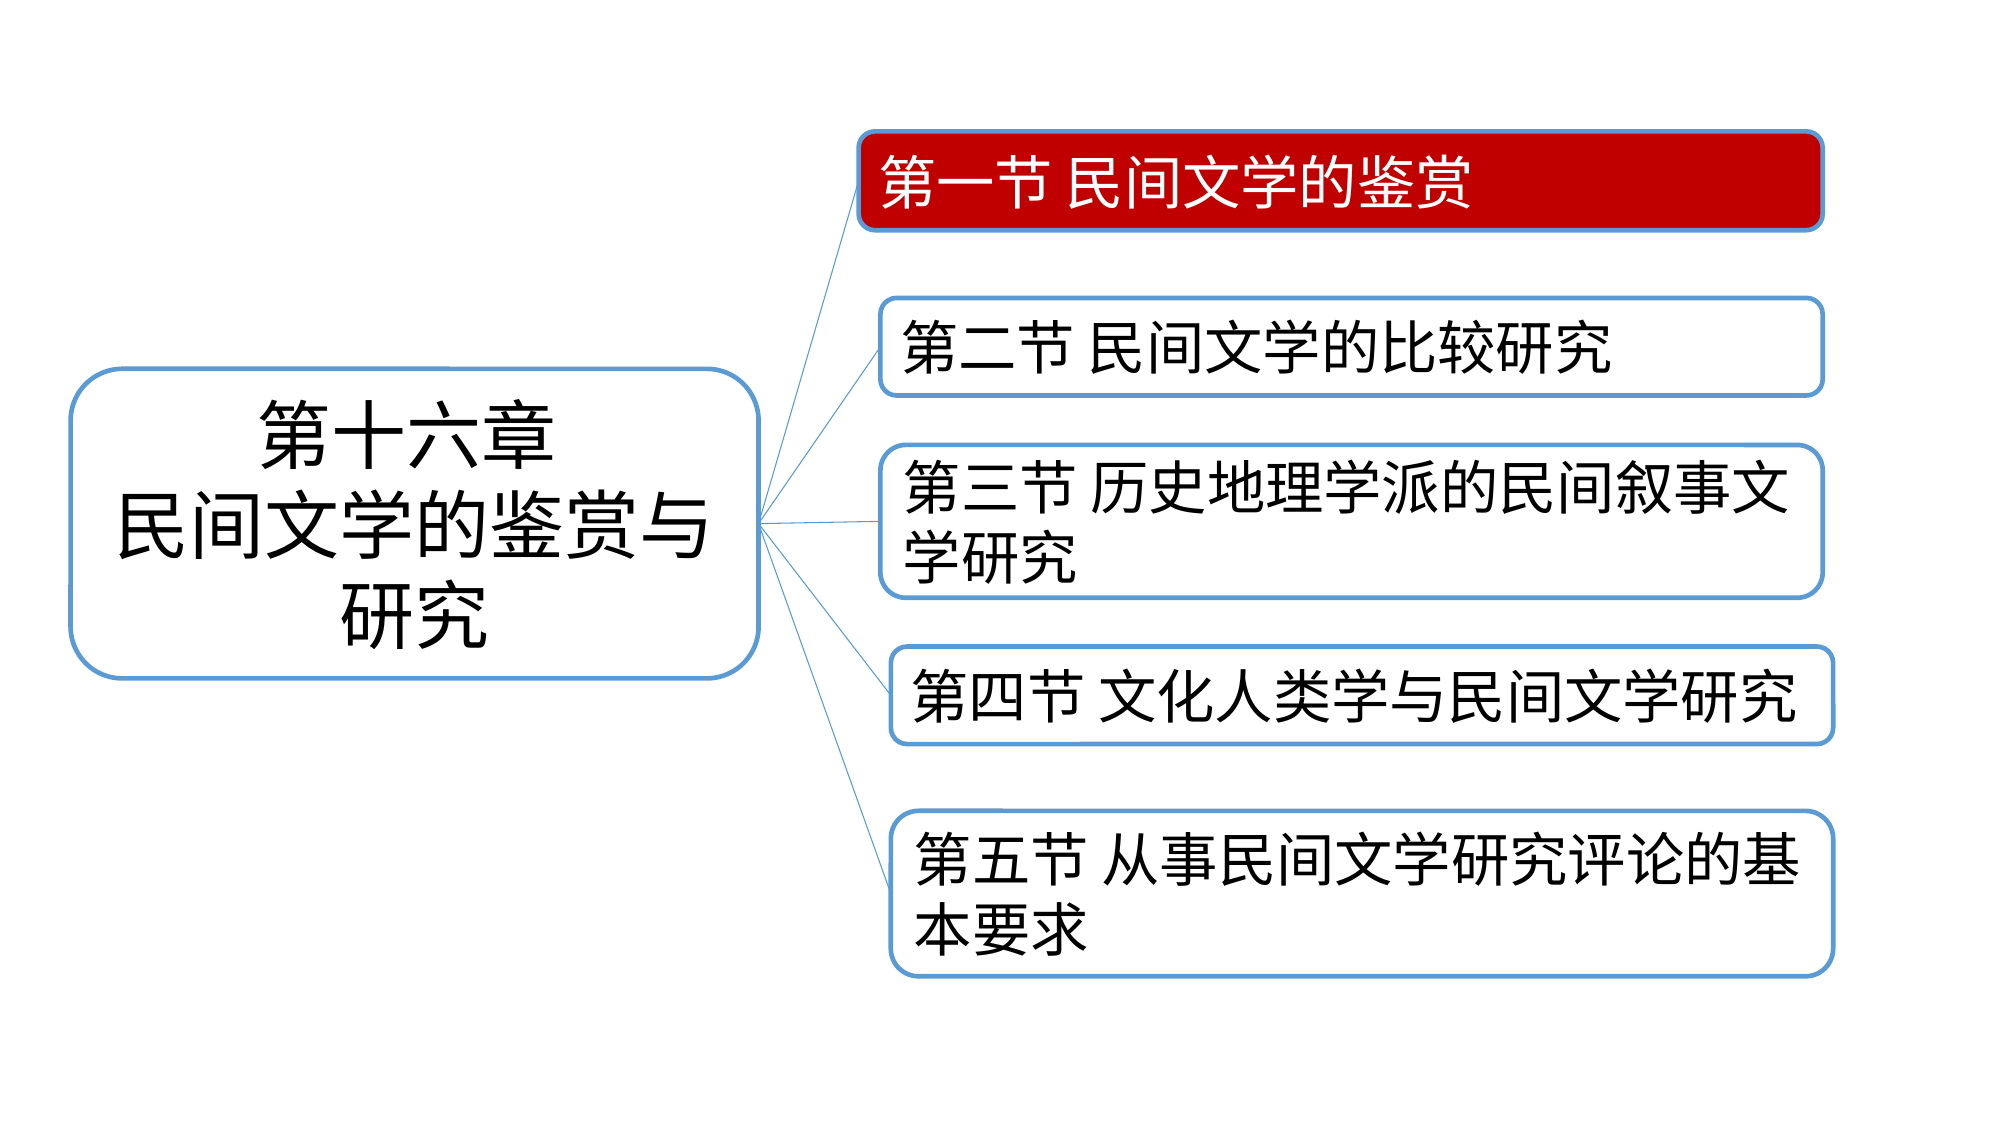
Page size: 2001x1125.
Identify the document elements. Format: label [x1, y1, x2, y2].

text_box [70, 131, 1834, 977]
